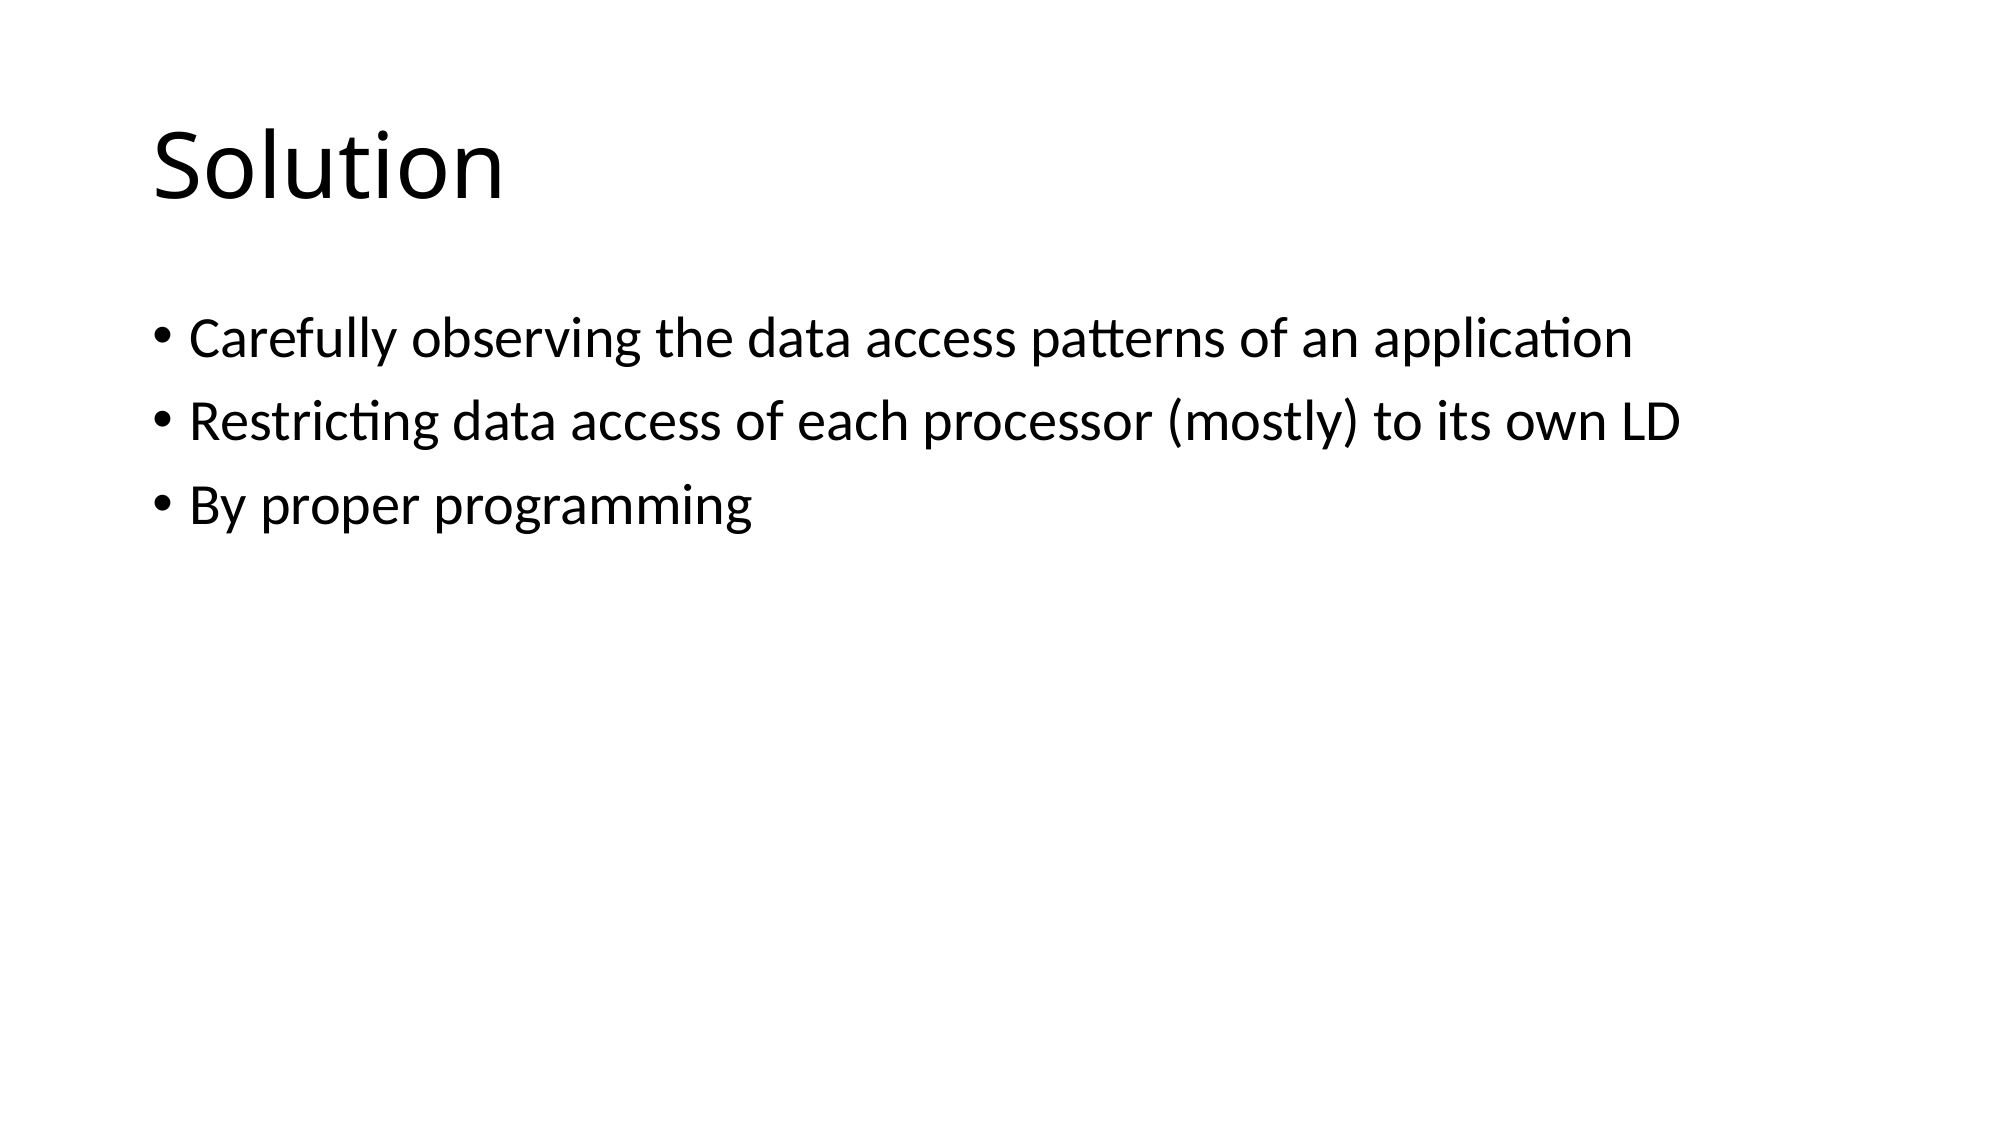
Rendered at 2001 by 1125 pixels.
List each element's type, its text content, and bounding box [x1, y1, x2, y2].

title Solution [137, 59, 1863, 278]
list Carefully observing the data access patterns of an application Restricting data access of each processor (mostly) to its own LD By proper programming [137, 299, 1863, 1014]
